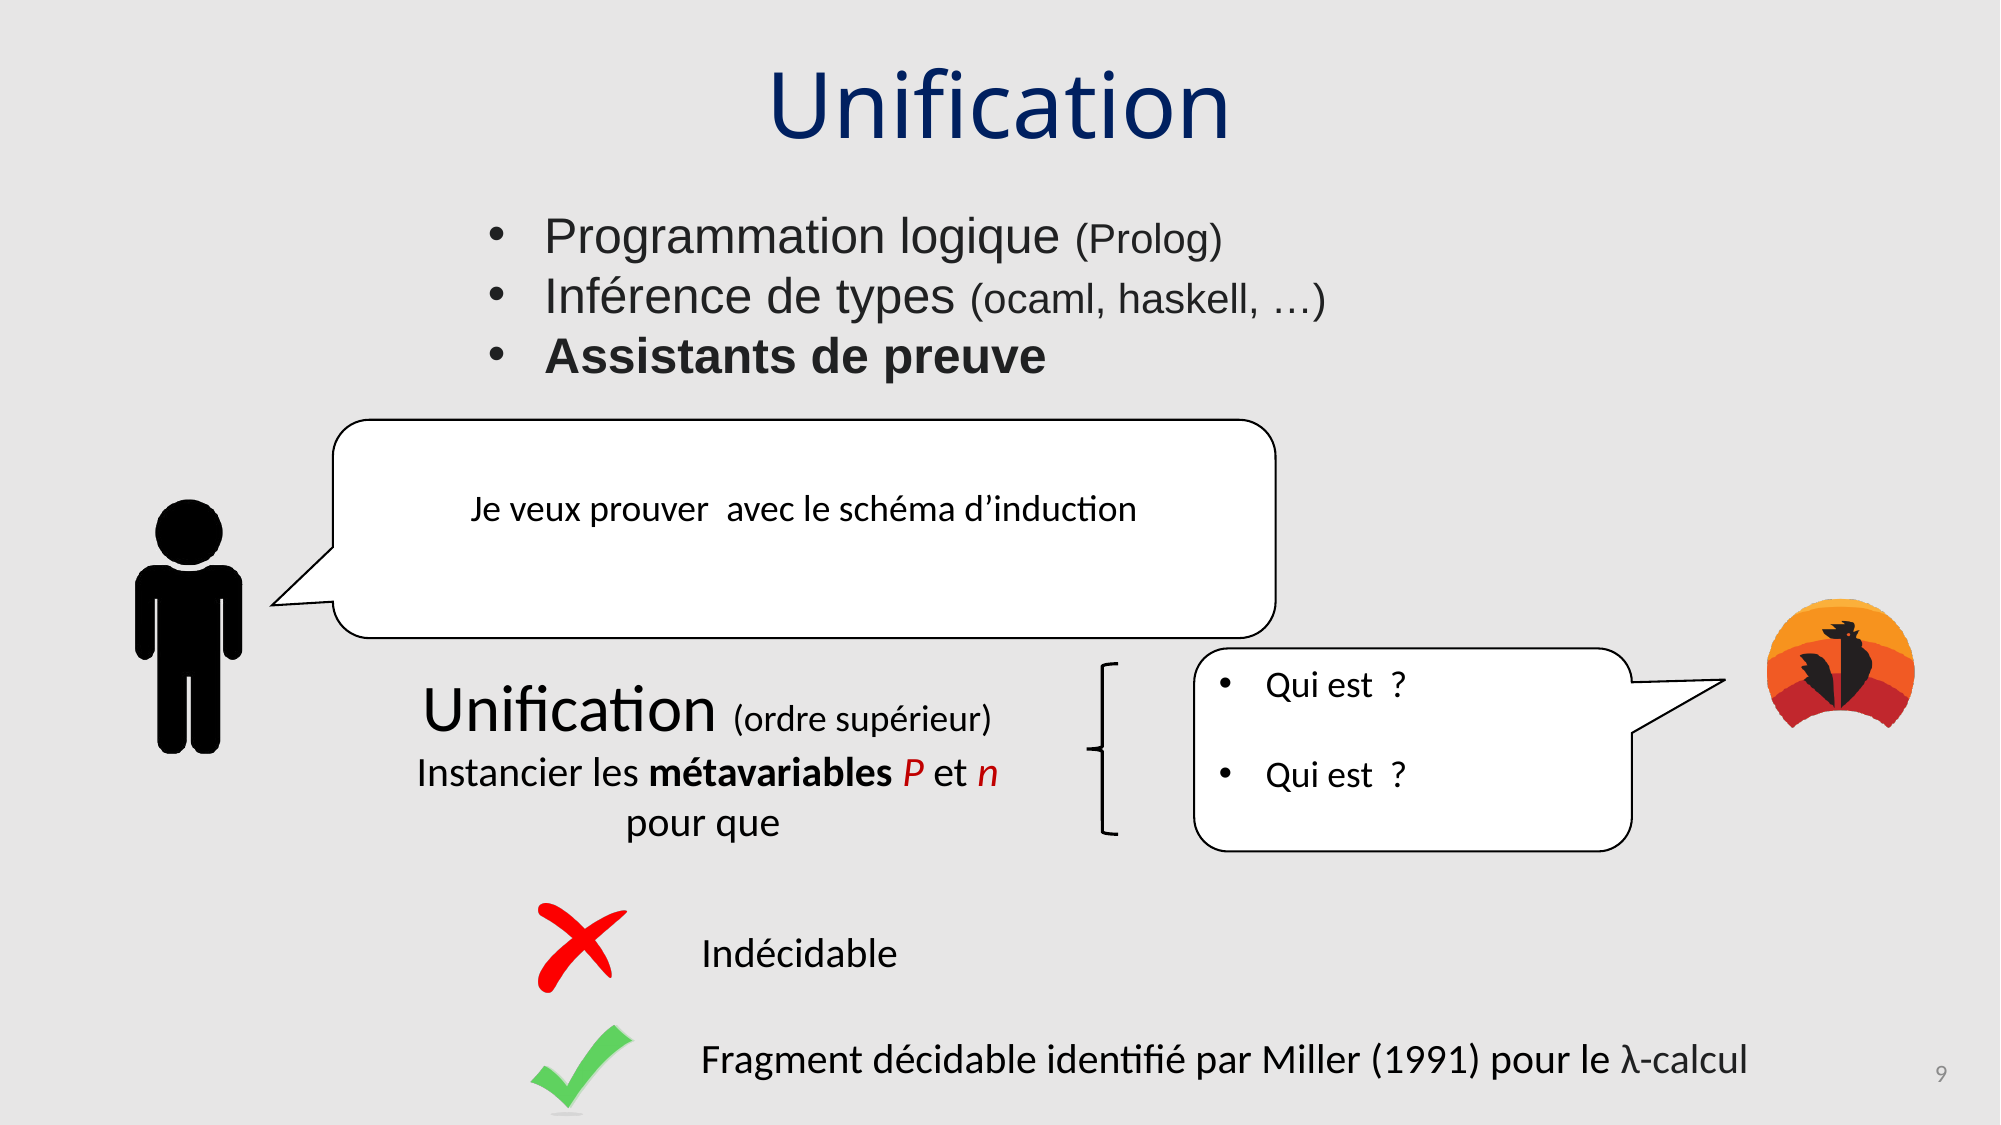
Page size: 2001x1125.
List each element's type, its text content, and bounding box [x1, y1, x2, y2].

text_box [1086, 663, 1119, 835]
slide_number 9 [1512, 1042, 1963, 1103]
text_box Fragment décidable identifié par Miller (1991) pour le λ-calcul [686, 1024, 1837, 1090]
text_box Programmation logique (Prolog) Inférence de types (ocaml, haskell, …) Assistants de preuve [473, 195, 1442, 391]
picture [62, 465, 314, 763]
picture [1760, 584, 1919, 744]
text_box Indécidable [686, 918, 1630, 984]
picture [533, 896, 632, 996]
title Unification [137, 0, 1863, 218]
picture [526, 1020, 639, 1121]
